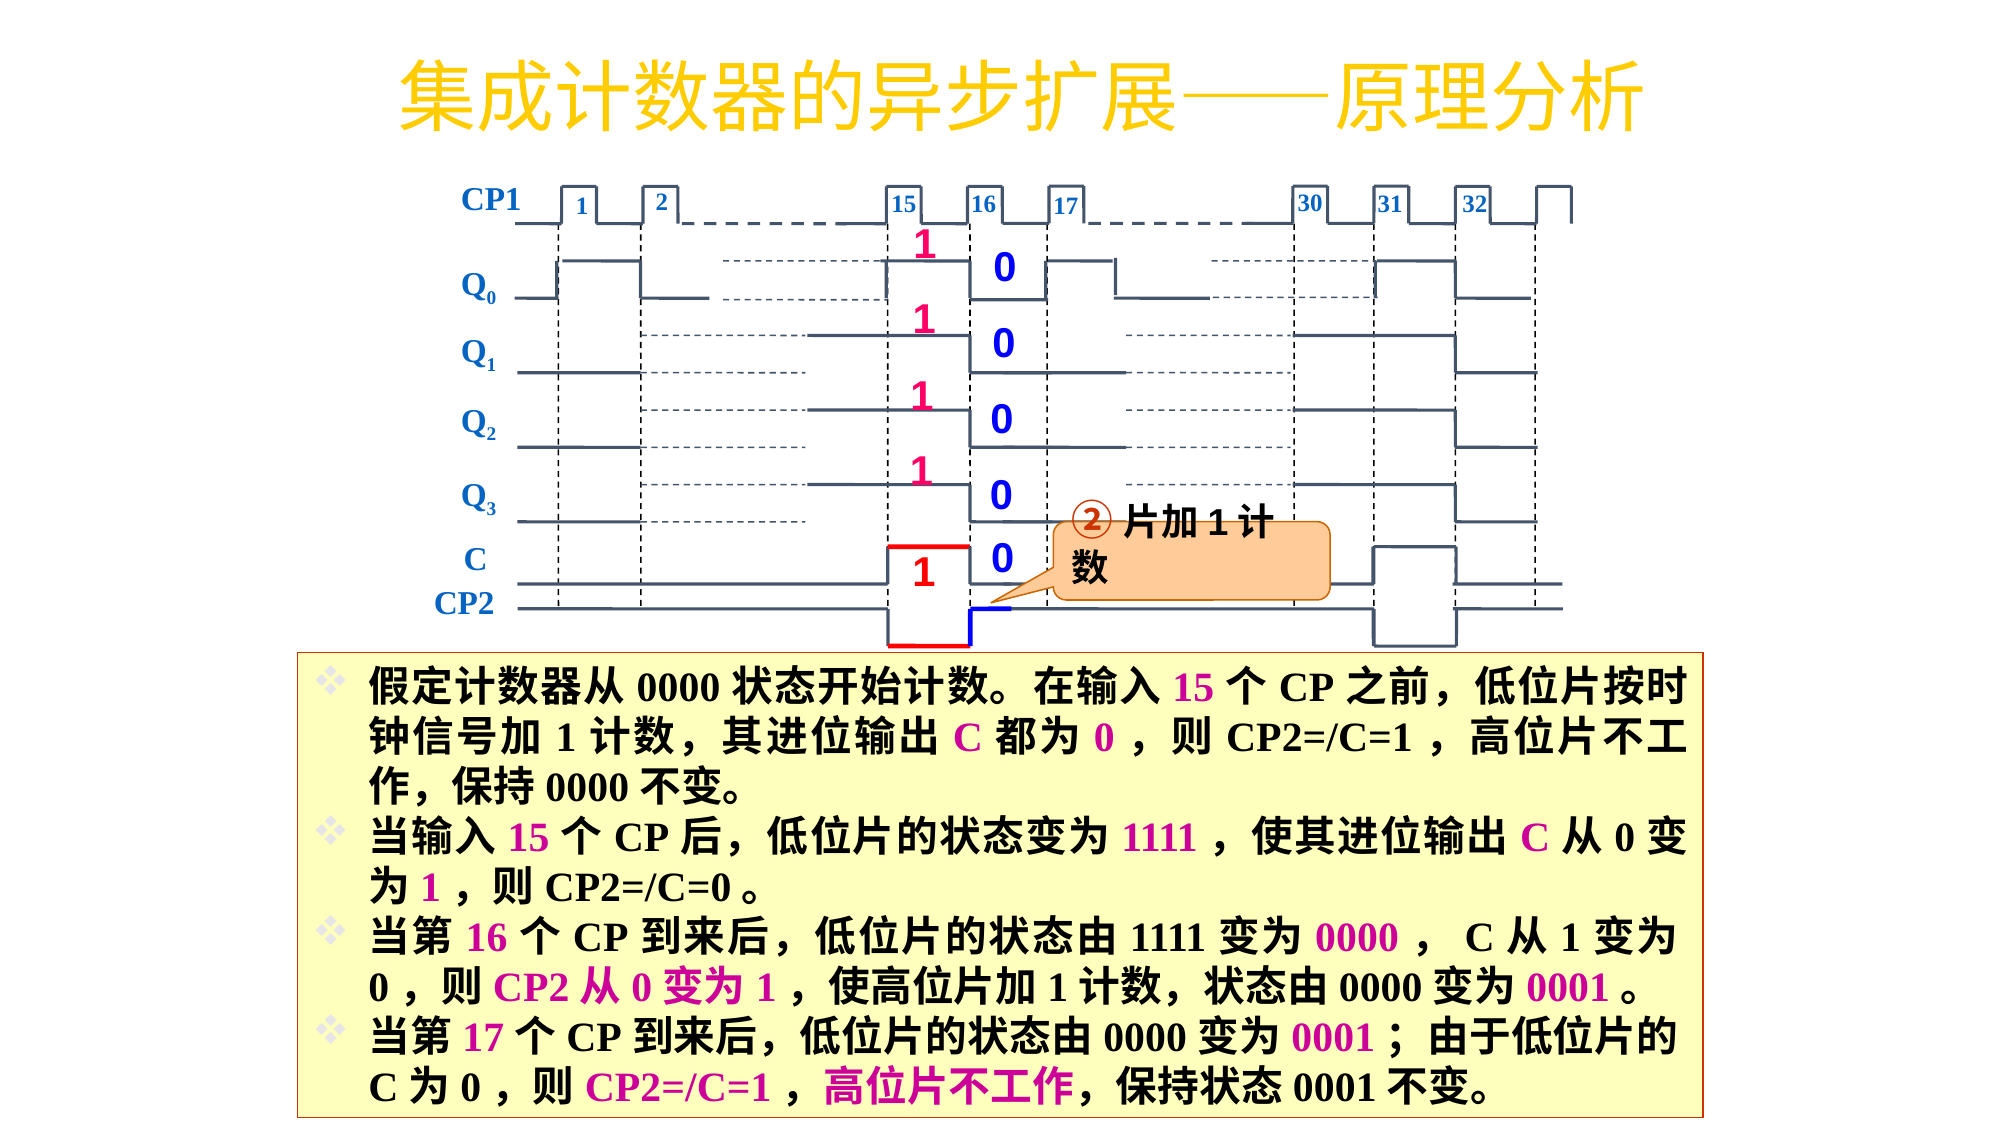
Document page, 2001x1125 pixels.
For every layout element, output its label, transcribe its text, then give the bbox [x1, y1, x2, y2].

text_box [418, 173, 1572, 647]
title 集成计数器的异步扩展——原理分析 [383, 50, 1884, 150]
text_box 假定计数器从0000状态开始计数。在输入15个CP之前，低位片按时钟信号加1计数，其进位输出C都为0，则CP2=/C=1，高位片不工作，保持0000不变。 当输入15个CP后，低位片的状态变为1111，使其进位输出C从0变为1，则CP2=/C=0。 当第16个CP到来后，低位片的状态由1111变为0000，C从1变为0，则CP2从0变为1，使高位片加1计数，状态由0000变为0001。 当第17个CP到来后，低位片的状态由0000变为0001；由于低位片的C为0，则CP2=/C=1，高位片不工作，保持状态0001不变。 [297, 652, 1704, 1118]
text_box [876, 214, 970, 503]
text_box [956, 238, 1050, 527]
